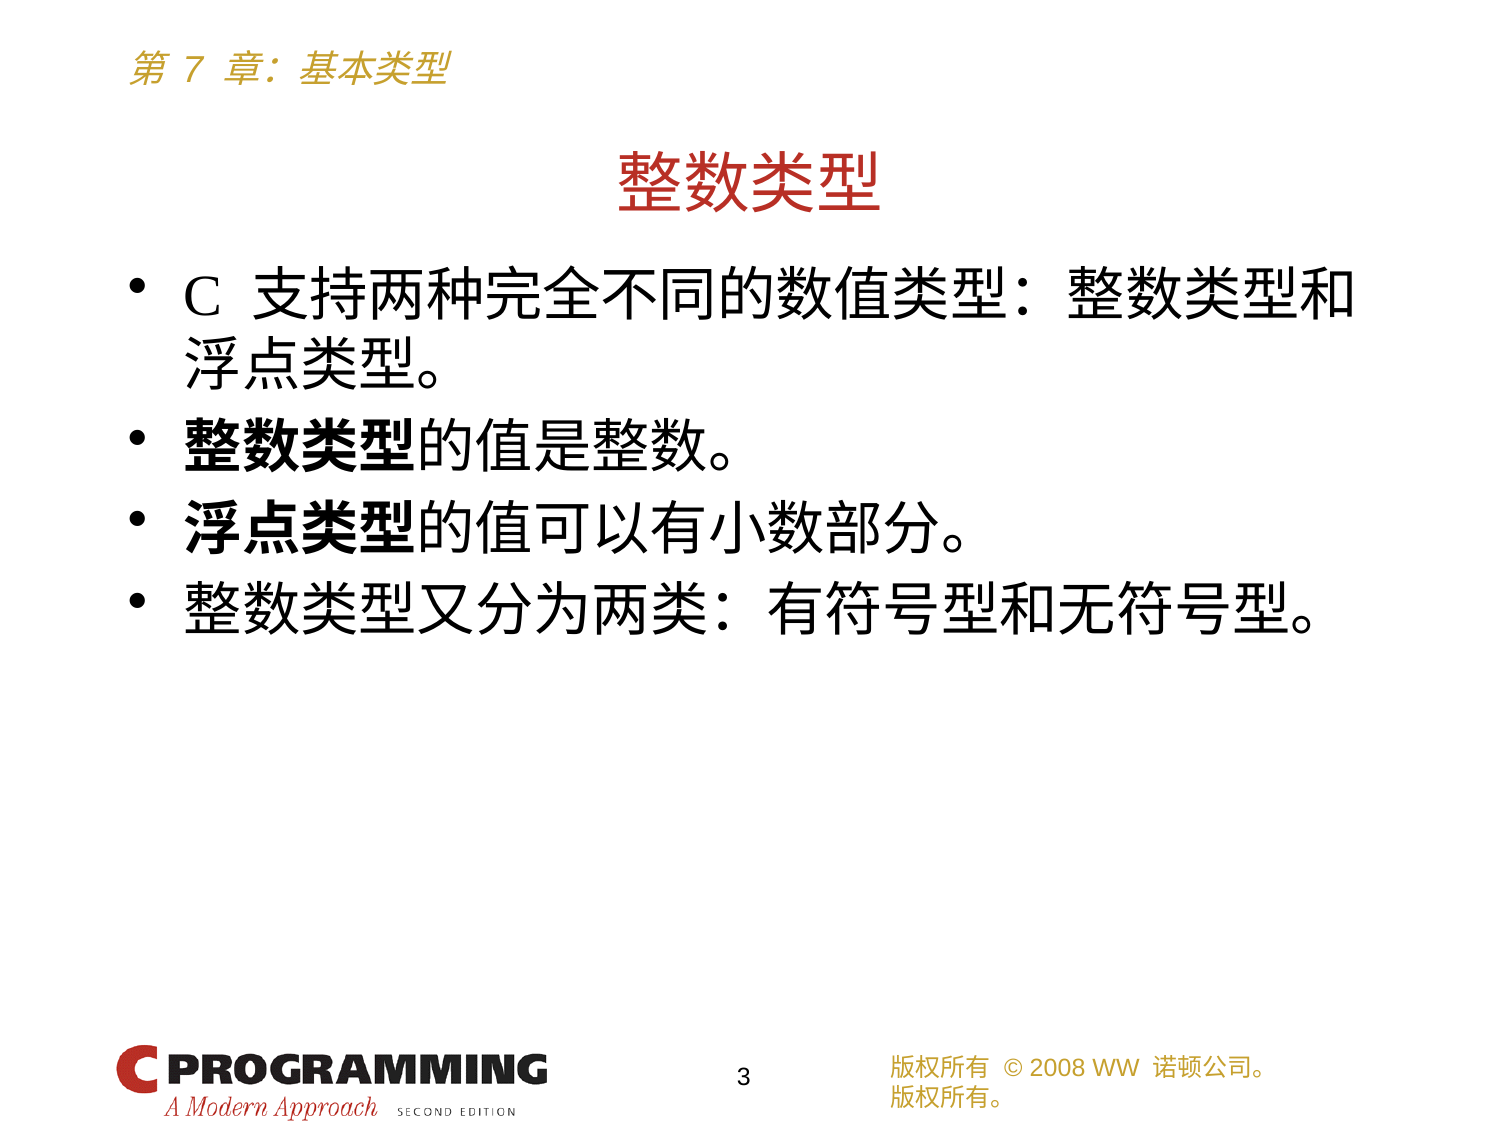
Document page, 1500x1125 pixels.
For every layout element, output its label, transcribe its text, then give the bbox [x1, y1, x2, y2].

title 整数类型 [112, 125, 1388, 238]
list C 支持两种完全不同的数值类型：整数类型和浮点类型。 整数类型的值是整数。 浮点类型的值可以有小数部分。 整数类型又分为两类：有符号型和无符号型。 [112, 249, 1388, 1038]
footer 版权所有 © 2008 WW 诺顿公司。 版权所有。 [874, 1043, 1388, 1119]
picture [112, 1041, 550, 1123]
slide_number 3 [687, 1049, 801, 1101]
